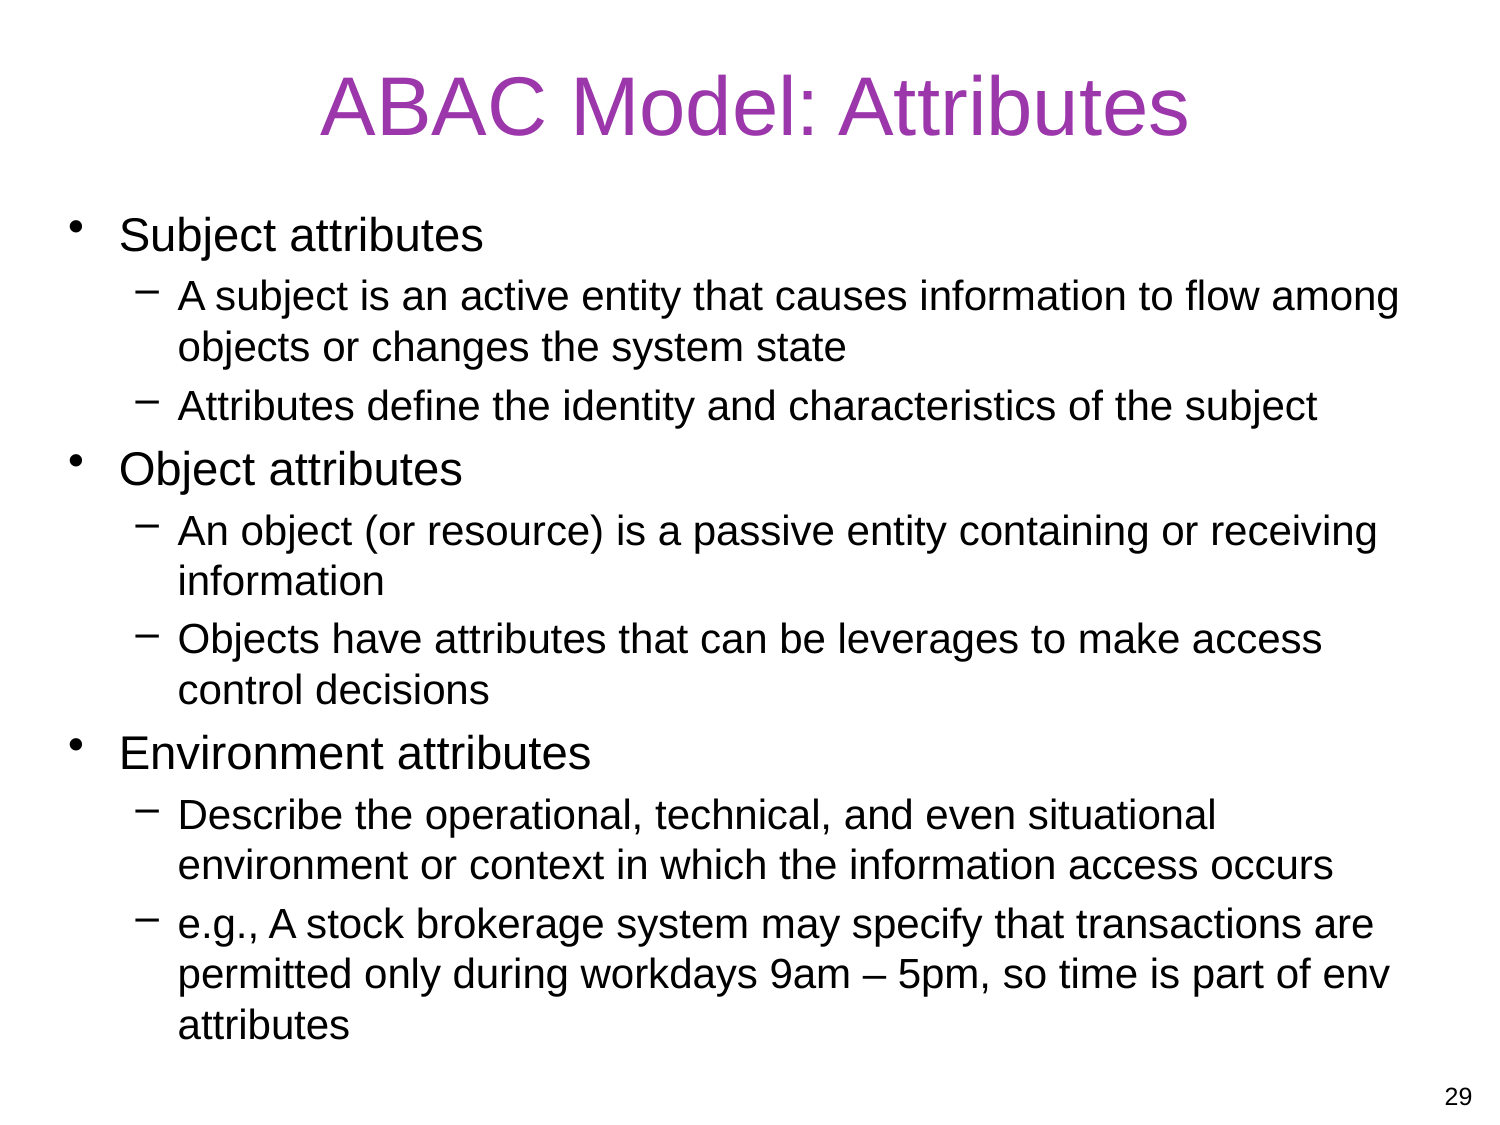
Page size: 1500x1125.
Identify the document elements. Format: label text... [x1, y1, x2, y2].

slide_number 29 [1137, 1073, 1488, 1114]
list Subject attributes A subject is an active entity that causes information to flow among objects or changes the system state Attributes define the identity and characteristics of the subject Object attributes An object (or resource) is a passive entity containing or receiving information Objects have attributes that can be leverages to make access control decisions Environment attributes Describe the operational, technical, and even situational environment or context in which the information access occurs e.g., A stock brokerage system may specify that transactions are permitted only during workdays 9am – 5pm, so time is part of env attributes [52, 196, 1459, 1059]
title ABAC Model: Attributes [52, 30, 1459, 174]
